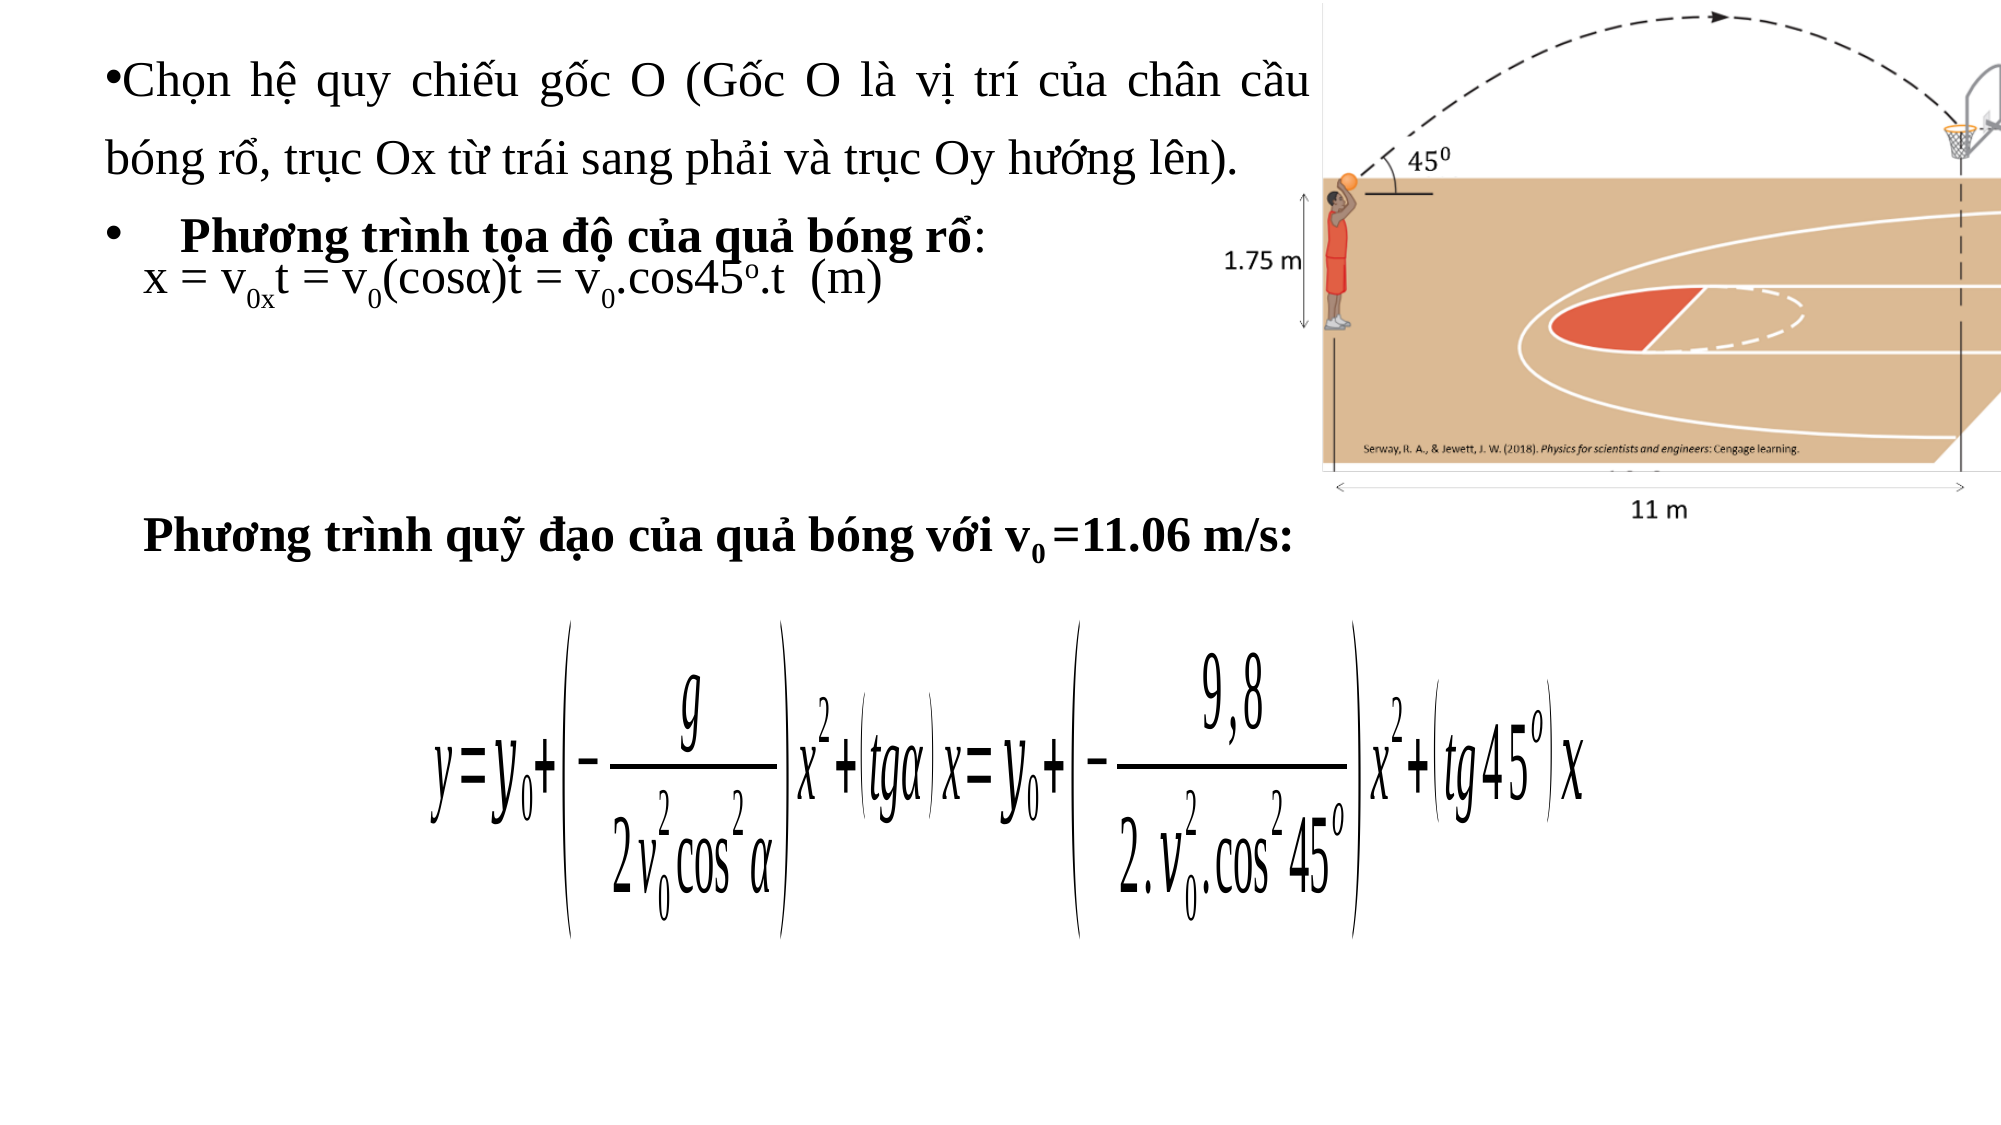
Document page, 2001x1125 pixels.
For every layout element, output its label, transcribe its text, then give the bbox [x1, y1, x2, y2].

list Chọn hệ quy chiếu gốc O (Gốc O là vị trí của chân cầu thủ bóng rổ, trục Ox từ trái sang phải và trục Oy hướng lên). Phương trình tọa độ của quả bóng rổ: [90, 21, 1410, 735]
picture [1219, 3, 2001, 525]
text_box Phương trình quỹ đạo của quả bóng với v0 =11.06 m/s: [128, 473, 1816, 577]
